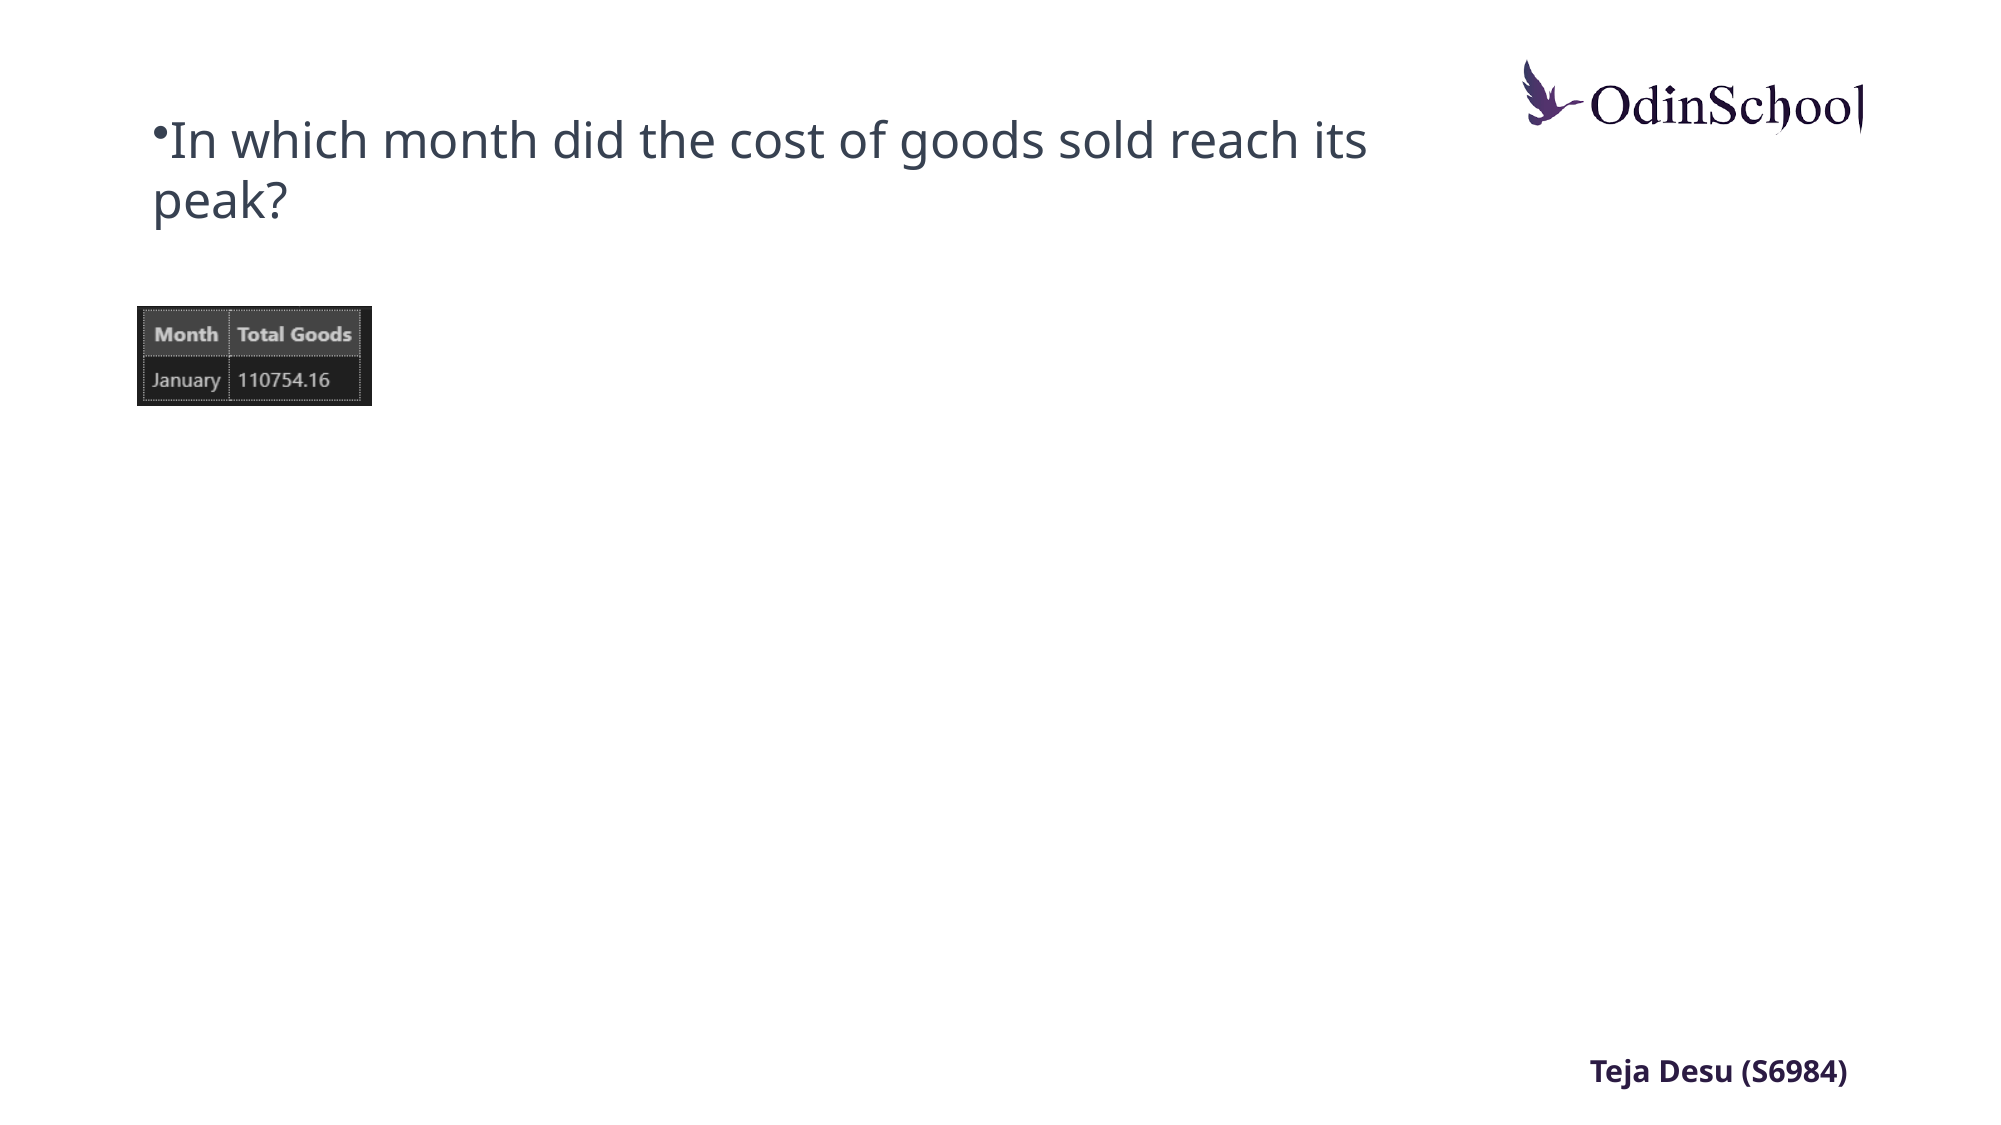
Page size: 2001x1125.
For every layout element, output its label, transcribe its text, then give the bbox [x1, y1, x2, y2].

title In which month did the cost of goods sold reach its peak? [137, 67, 1478, 271]
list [136, 305, 372, 406]
picture [1522, 59, 1863, 135]
